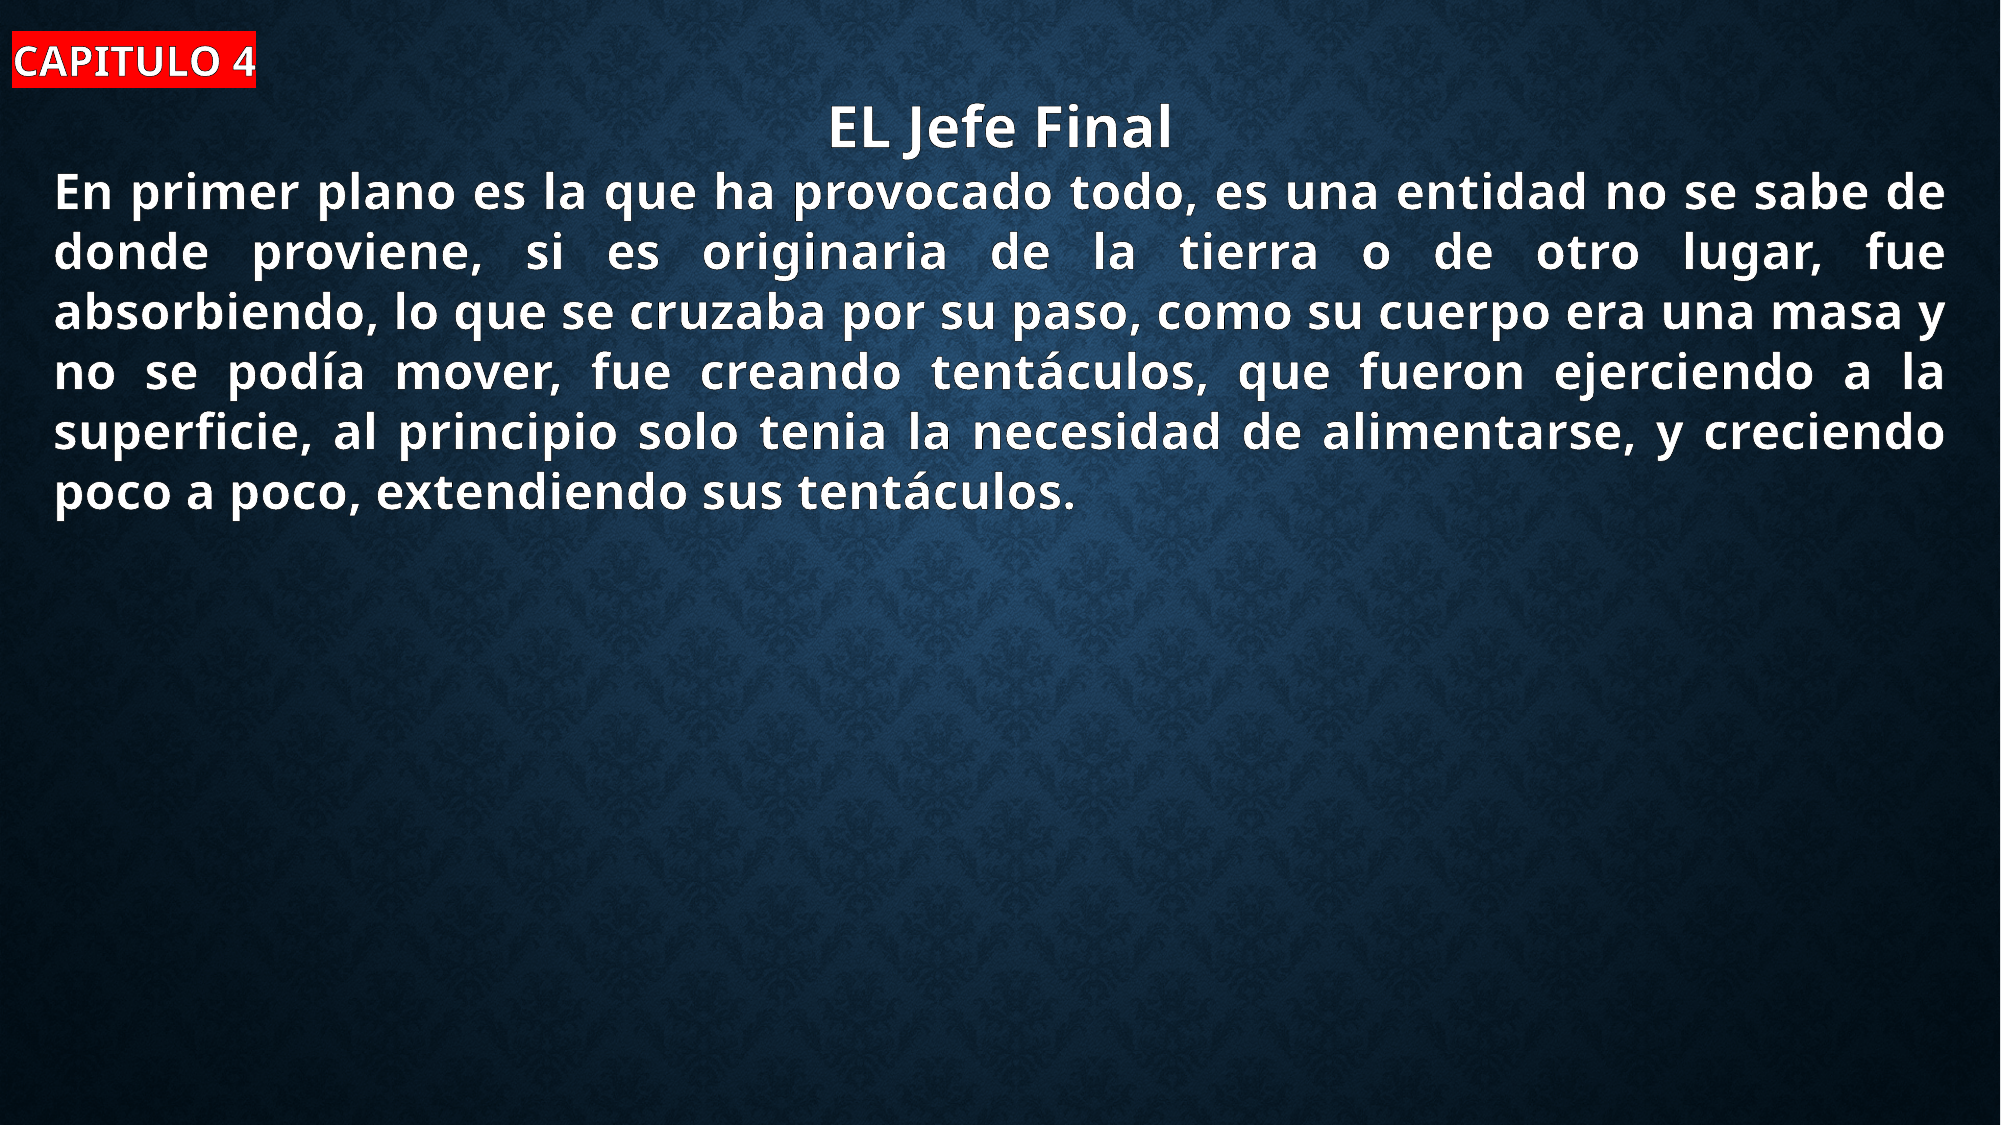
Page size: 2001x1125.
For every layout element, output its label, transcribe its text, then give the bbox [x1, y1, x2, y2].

text_box EL Jefe Final En primer plano es la que ha provocado todo, es una entidad no se sabe de donde proviene, si es originaria de la tierra o de otro lugar, fue absorbiendo, lo que se cruzaba por su paso, como su cuerpo era una masa y no se podía mover, fue creando tentáculos, que fueron ejerciendo a la superficie, al principio solo tenia la necesidad de alimentarse, y creciendo poco a poco, extendiendo sus tentáculos. [37, 81, 1963, 647]
text_box CAPITULO 4 [0, 26, 272, 162]
